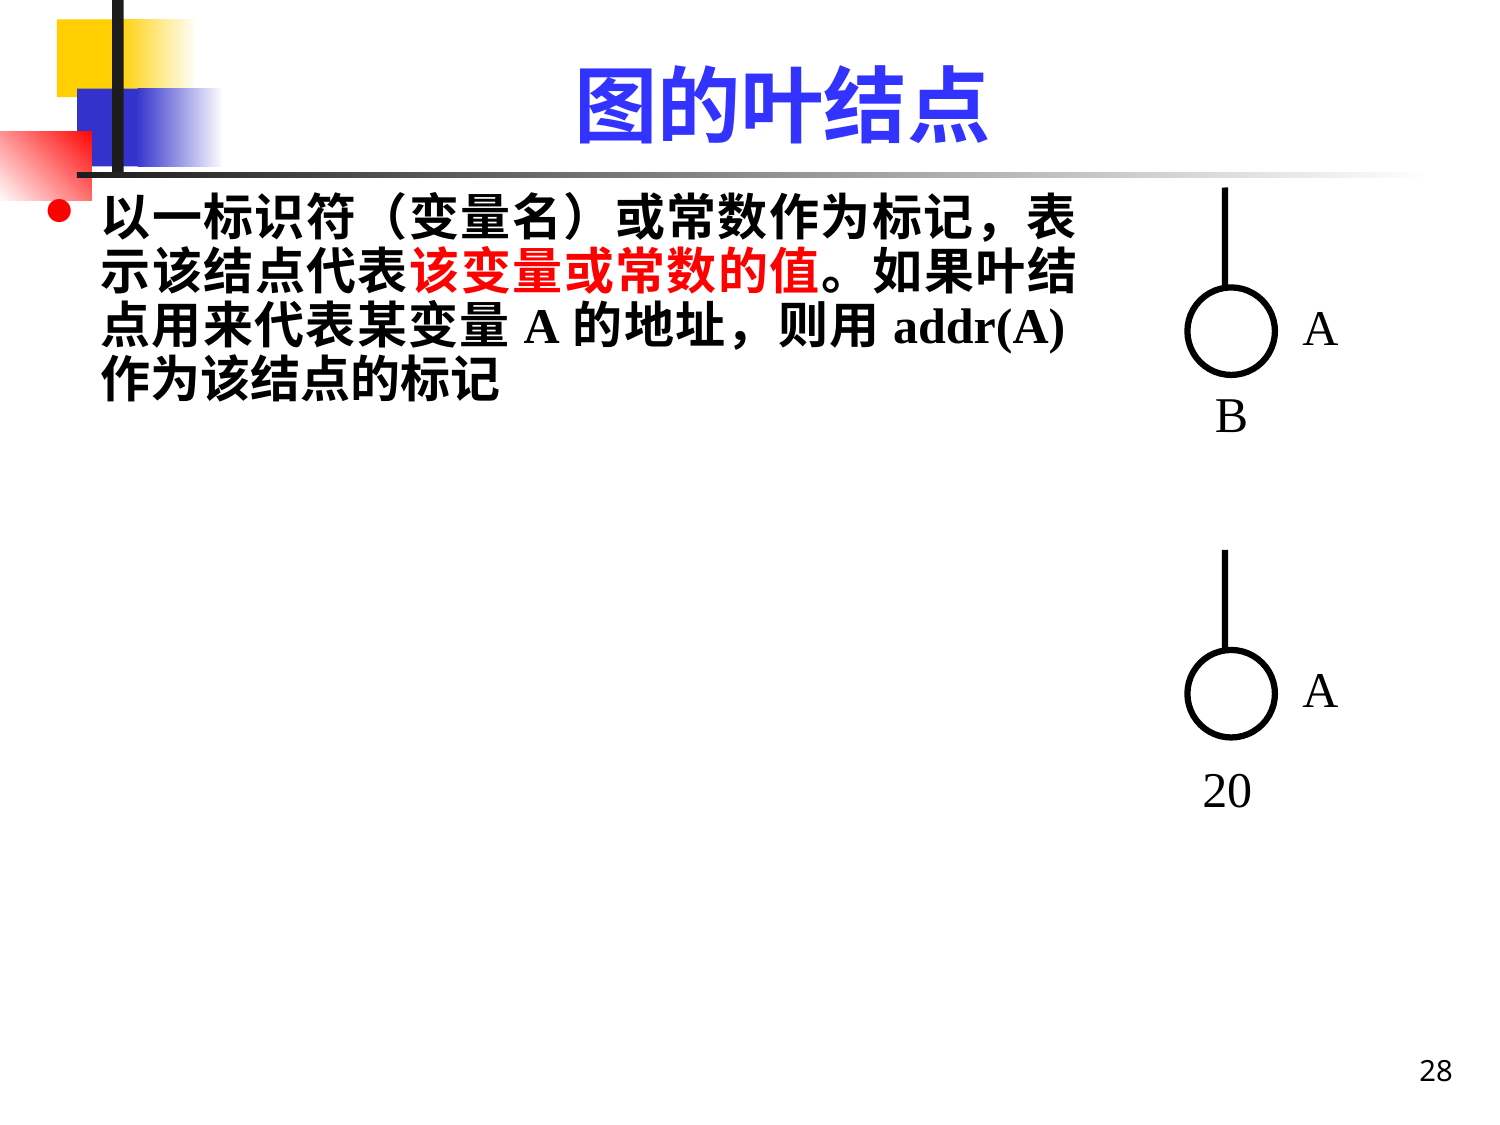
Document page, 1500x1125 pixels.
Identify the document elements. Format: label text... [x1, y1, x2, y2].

list 以一标识符（变量名）或常数作为标记，表示该结点代表该变量或常数的值。如果叶结点用来代表某变量A的地址，则用addr(A)作为该结点的标记 [29, 184, 1093, 1059]
text_box [1187, 287, 1275, 374]
text_box 20 [1187, 749, 1288, 826]
text_box B [1199, 374, 1275, 451]
title 图的叶结点 [188, 35, 1376, 161]
text_box [1187, 649, 1275, 738]
slide_number 28 [1155, 1024, 1468, 1100]
text_box A [1287, 649, 1350, 726]
text_box A [1287, 287, 1350, 363]
